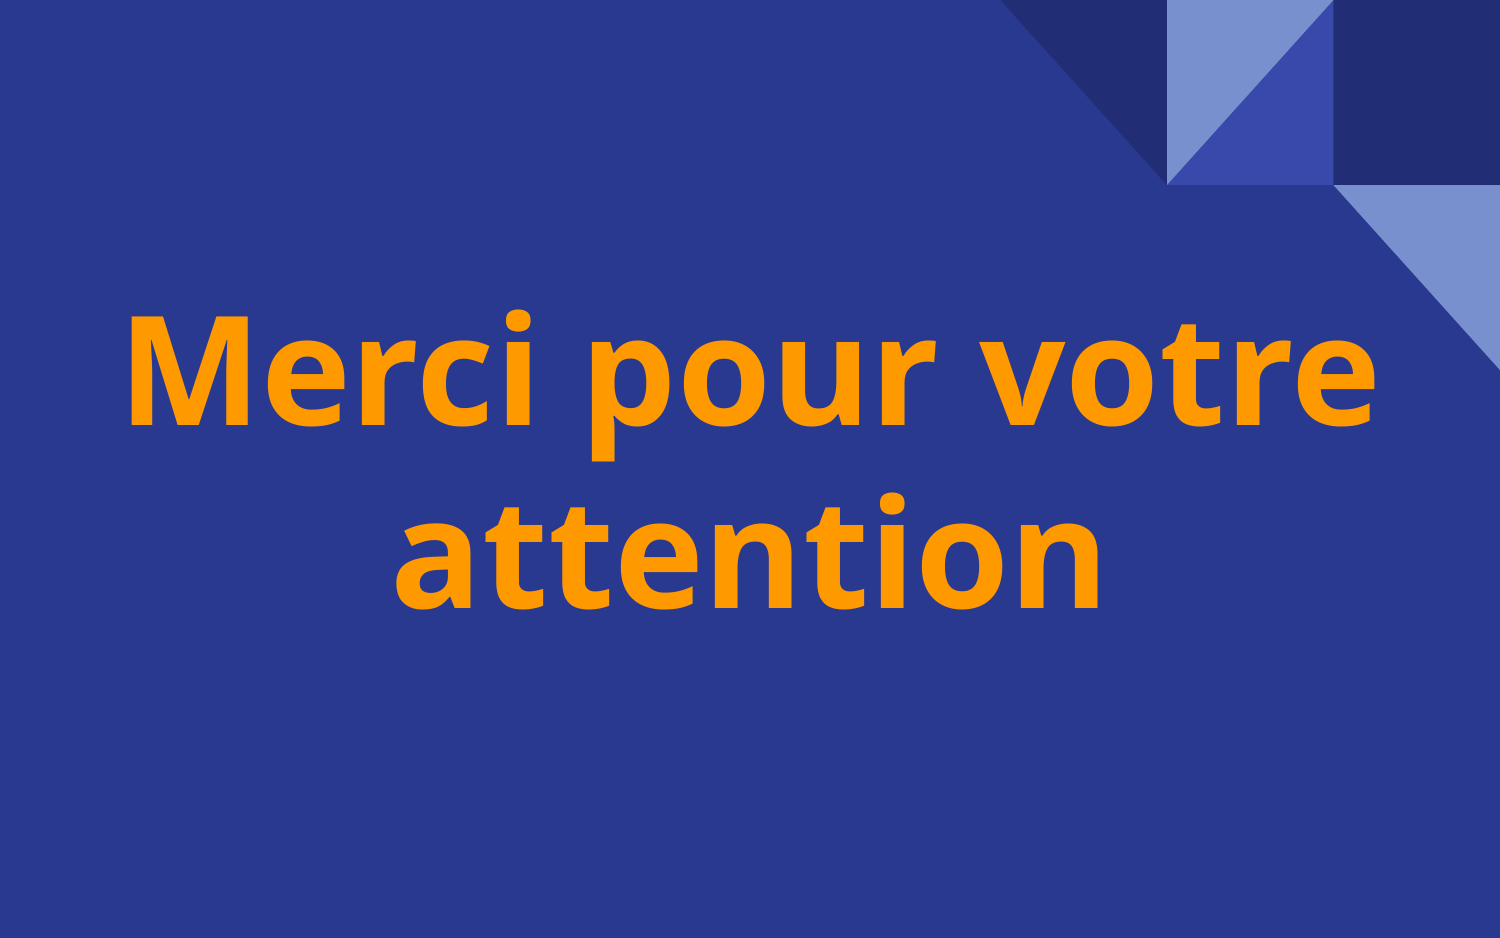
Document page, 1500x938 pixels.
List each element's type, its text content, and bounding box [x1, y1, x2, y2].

title Merci pour votre attention [51, 283, 1449, 654]
